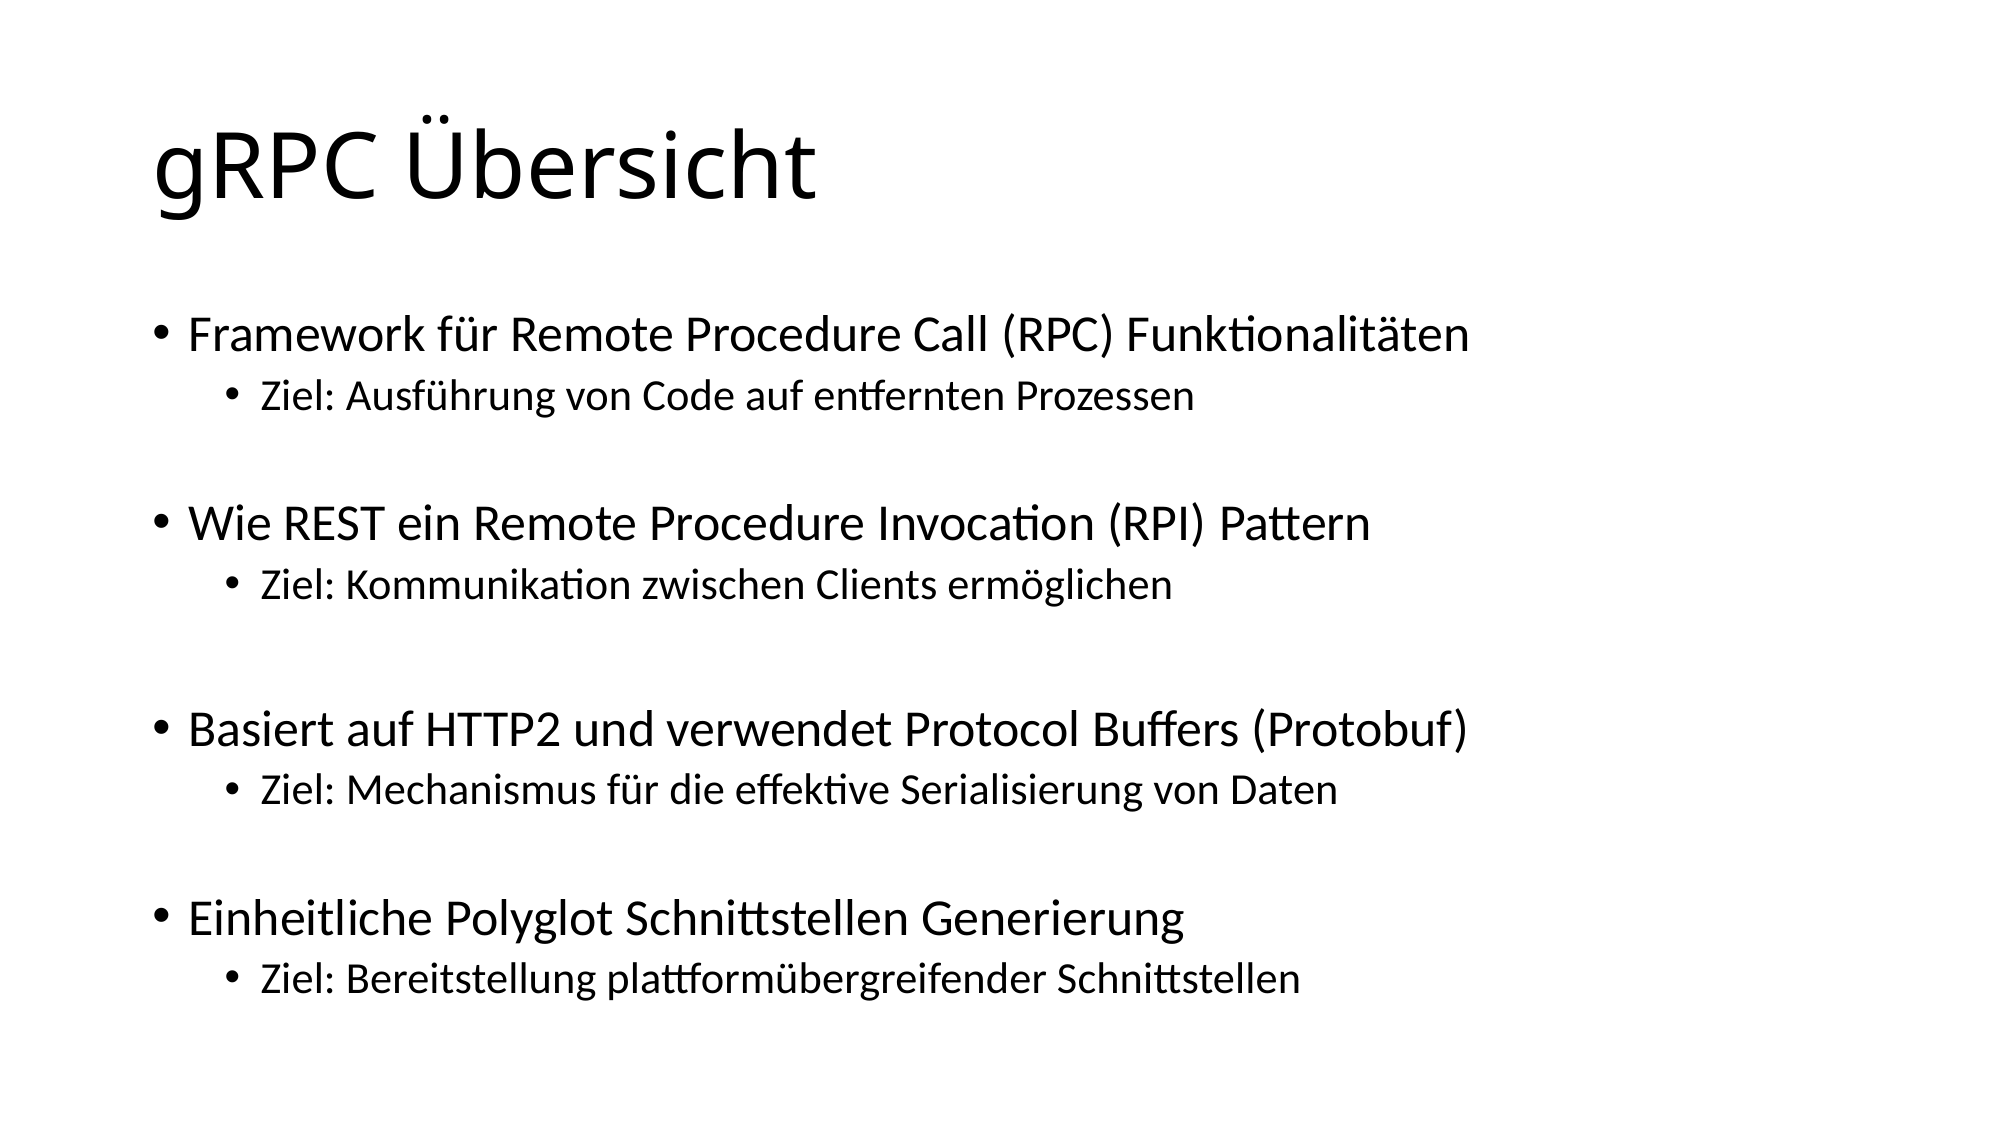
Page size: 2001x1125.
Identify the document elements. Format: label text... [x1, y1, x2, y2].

list Framework für Remote Procedure Call (RPC) Funktionalitäten Ziel: Ausführung von Code auf entfernten Prozessen Wie REST ein Remote Procedure Invocation (RPI) Pattern Ziel: Kommunikation zwischen Clients ermöglichen Basiert auf HTTP2 und verwendet Protocol Buffers (Protobuf) Ziel: Mechanismus für die effektive Serialisierung von Daten Einheitliche Polyglot Schnittstellen Generierung Ziel: Bereitstellung plattformübergreifender Schnittstellen [137, 299, 1863, 1014]
title gRPC Übersicht [137, 59, 1863, 278]
